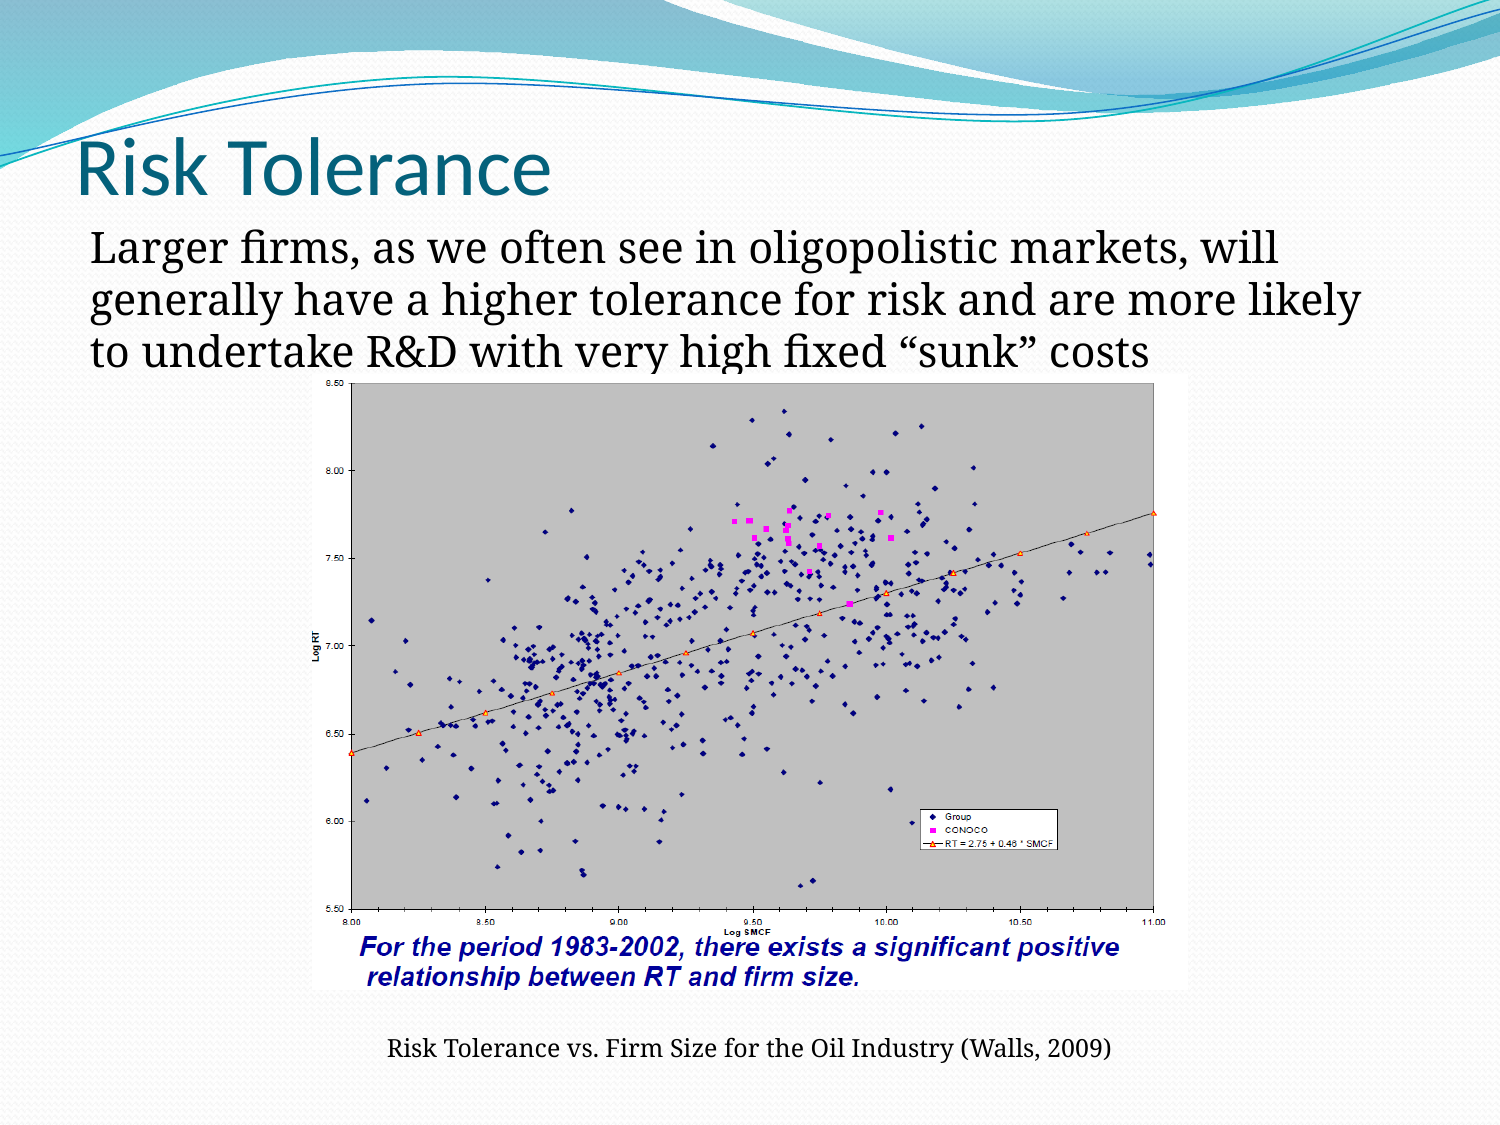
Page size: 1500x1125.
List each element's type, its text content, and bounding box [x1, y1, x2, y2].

list Larger firms, as we often see in oligopolistic markets, will generally have a higher tolerance for risk and are more likely to undertake R&D with very high fixed “sunk” costs Risk Tolerance vs. Firm Size for the Oil Industry (Walls, 2009) [75, 212, 1425, 1075]
title Risk Tolerance [75, 115, 1425, 212]
picture [312, 374, 1188, 990]
